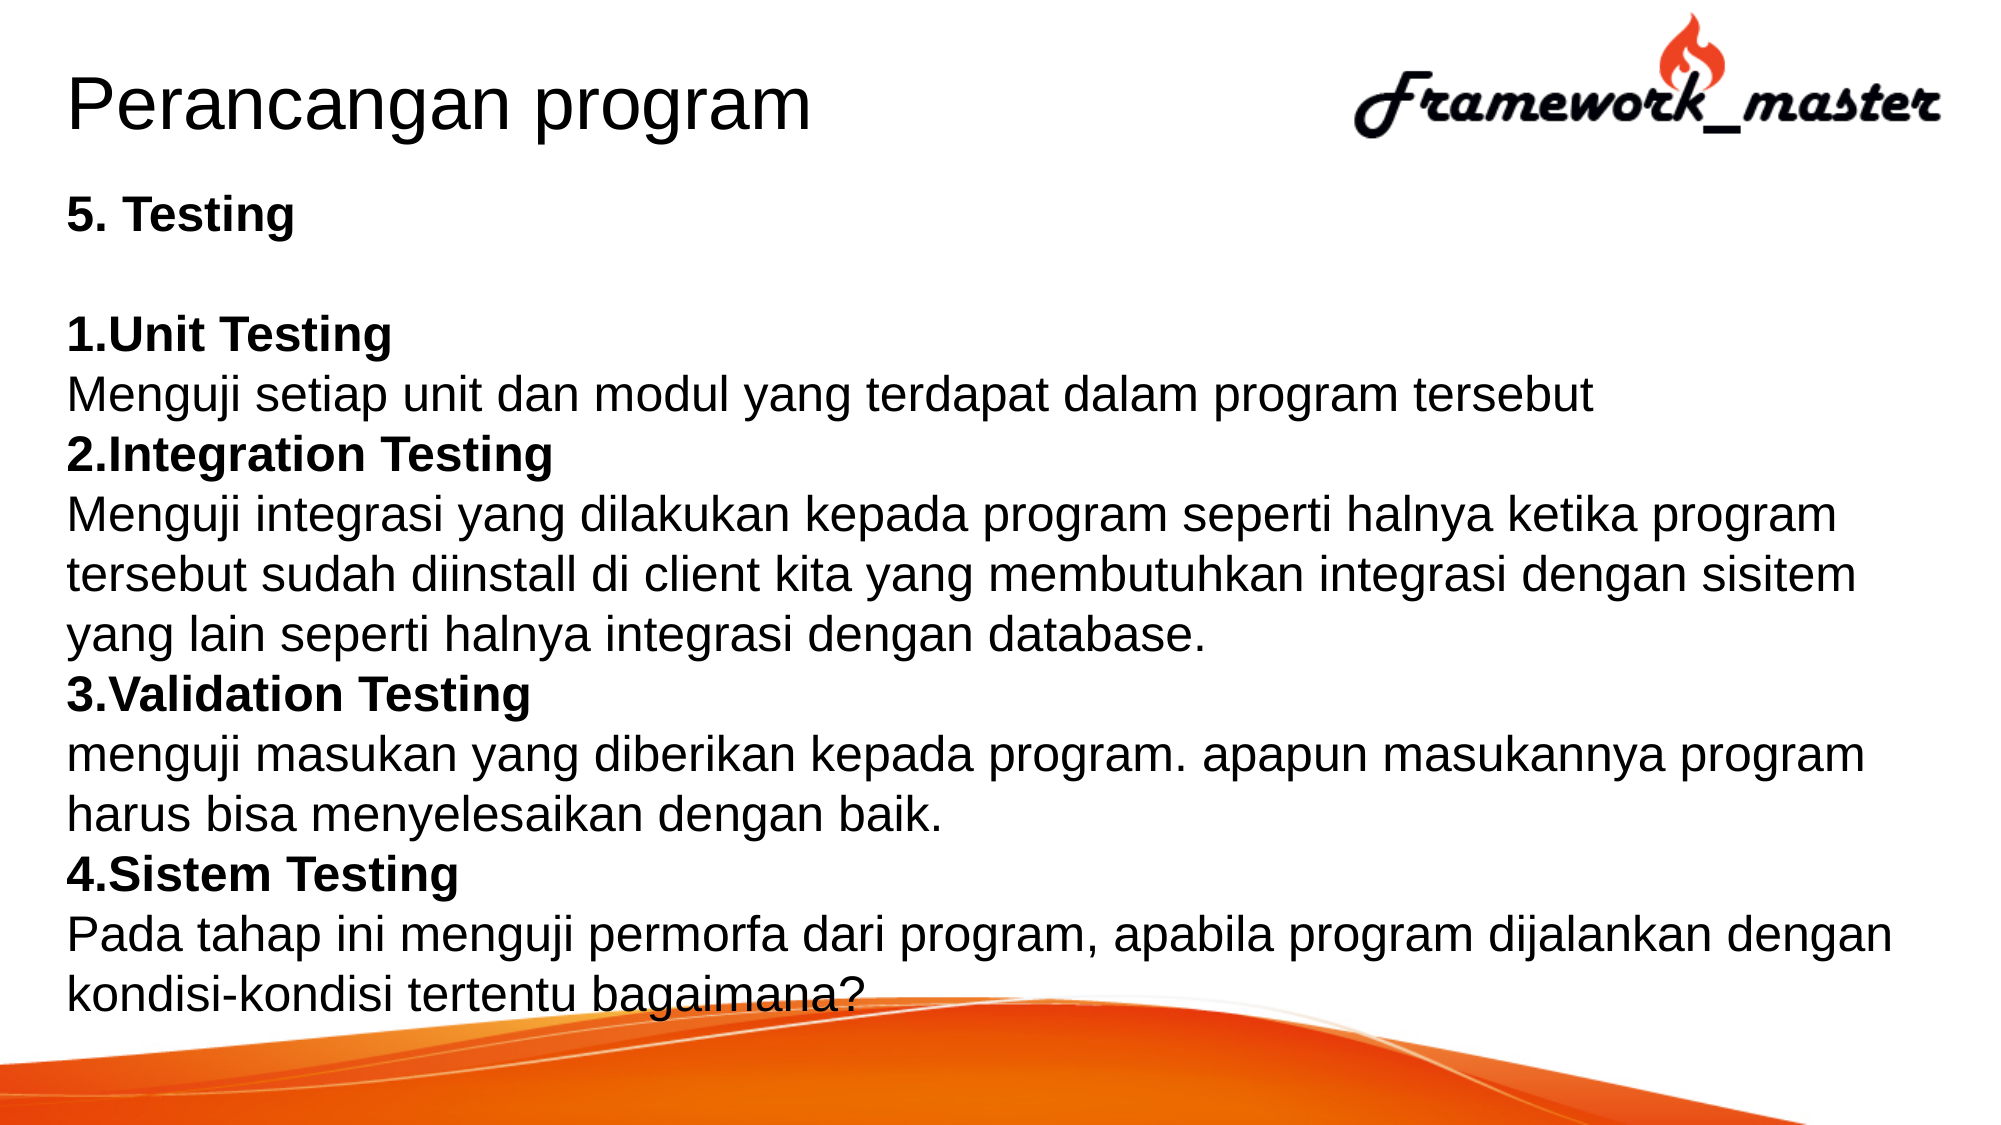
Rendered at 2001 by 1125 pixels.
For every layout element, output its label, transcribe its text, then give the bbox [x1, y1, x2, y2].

title Perancangan program [51, 51, 1166, 149]
picture [0, 0, 2000, 1125]
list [1350, 10, 1949, 148]
text_box 5. Testing 1.Unit Testing Menguji setiap unit dan modul yang terdapat dalam program tersebut 2.Integration Testing Menguji integrasi yang dilakukan kepada program seperti halnya ketika program tersebut sudah diinstall di client kita yang membutuhkan integrasi dengan sisitem yang lain seperti halnya integrasi dengan database. 3.Validation Testing menguji masukan yang diberikan kepada program. apapun masukannya program harus bisa menyelesaikan dengan baik. 4.Sistem Testing Pada tahap ini menguji permorfa dari program, apabila program dijalankan dengan kondisi-kondisi tertentu bagaimana? [51, 174, 1981, 1029]
